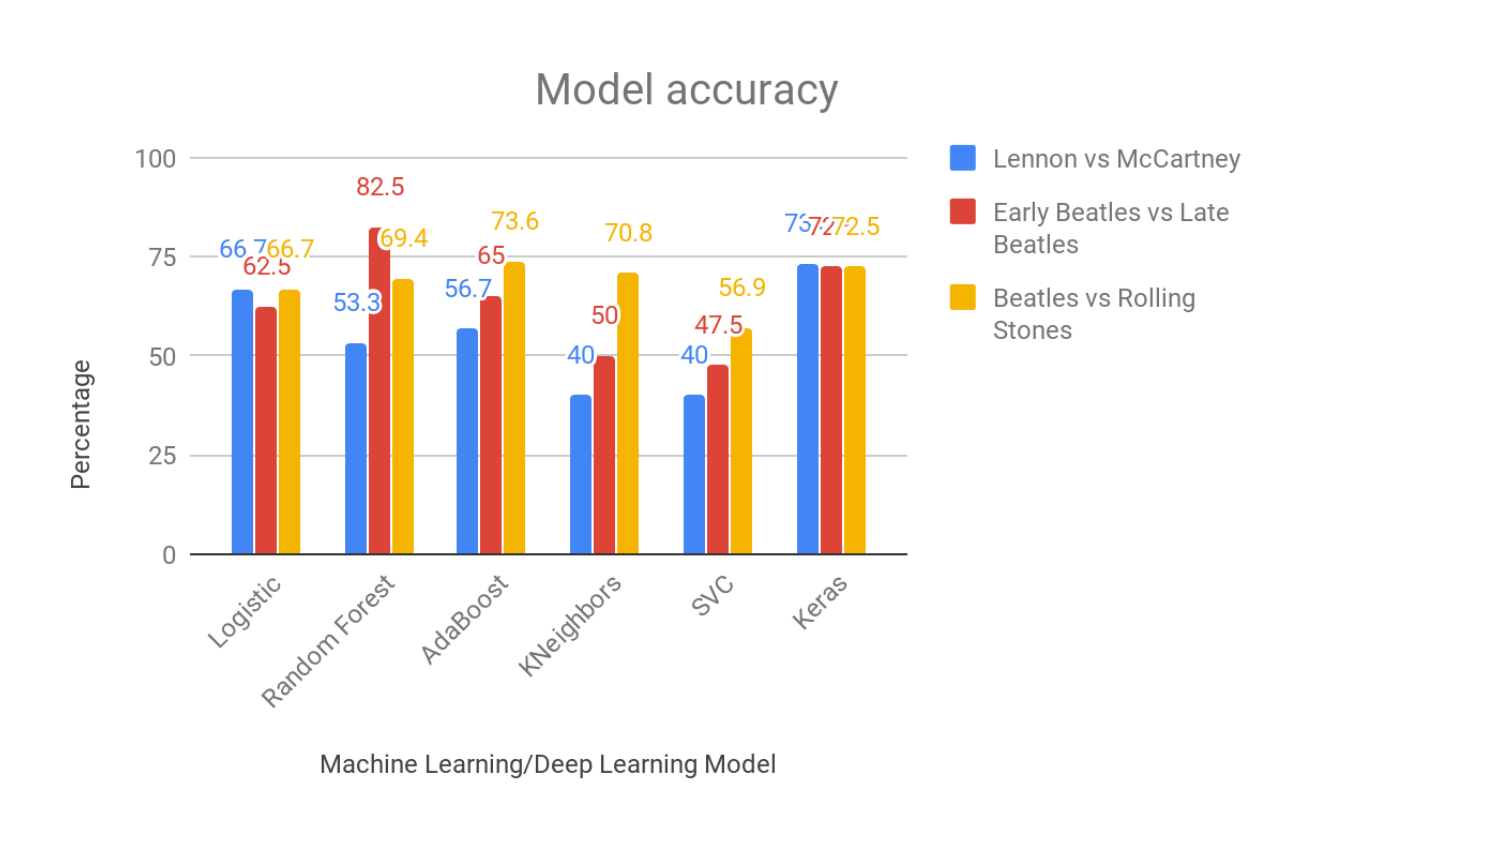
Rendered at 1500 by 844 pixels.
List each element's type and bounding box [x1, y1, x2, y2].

picture [24, 24, 1309, 819]
